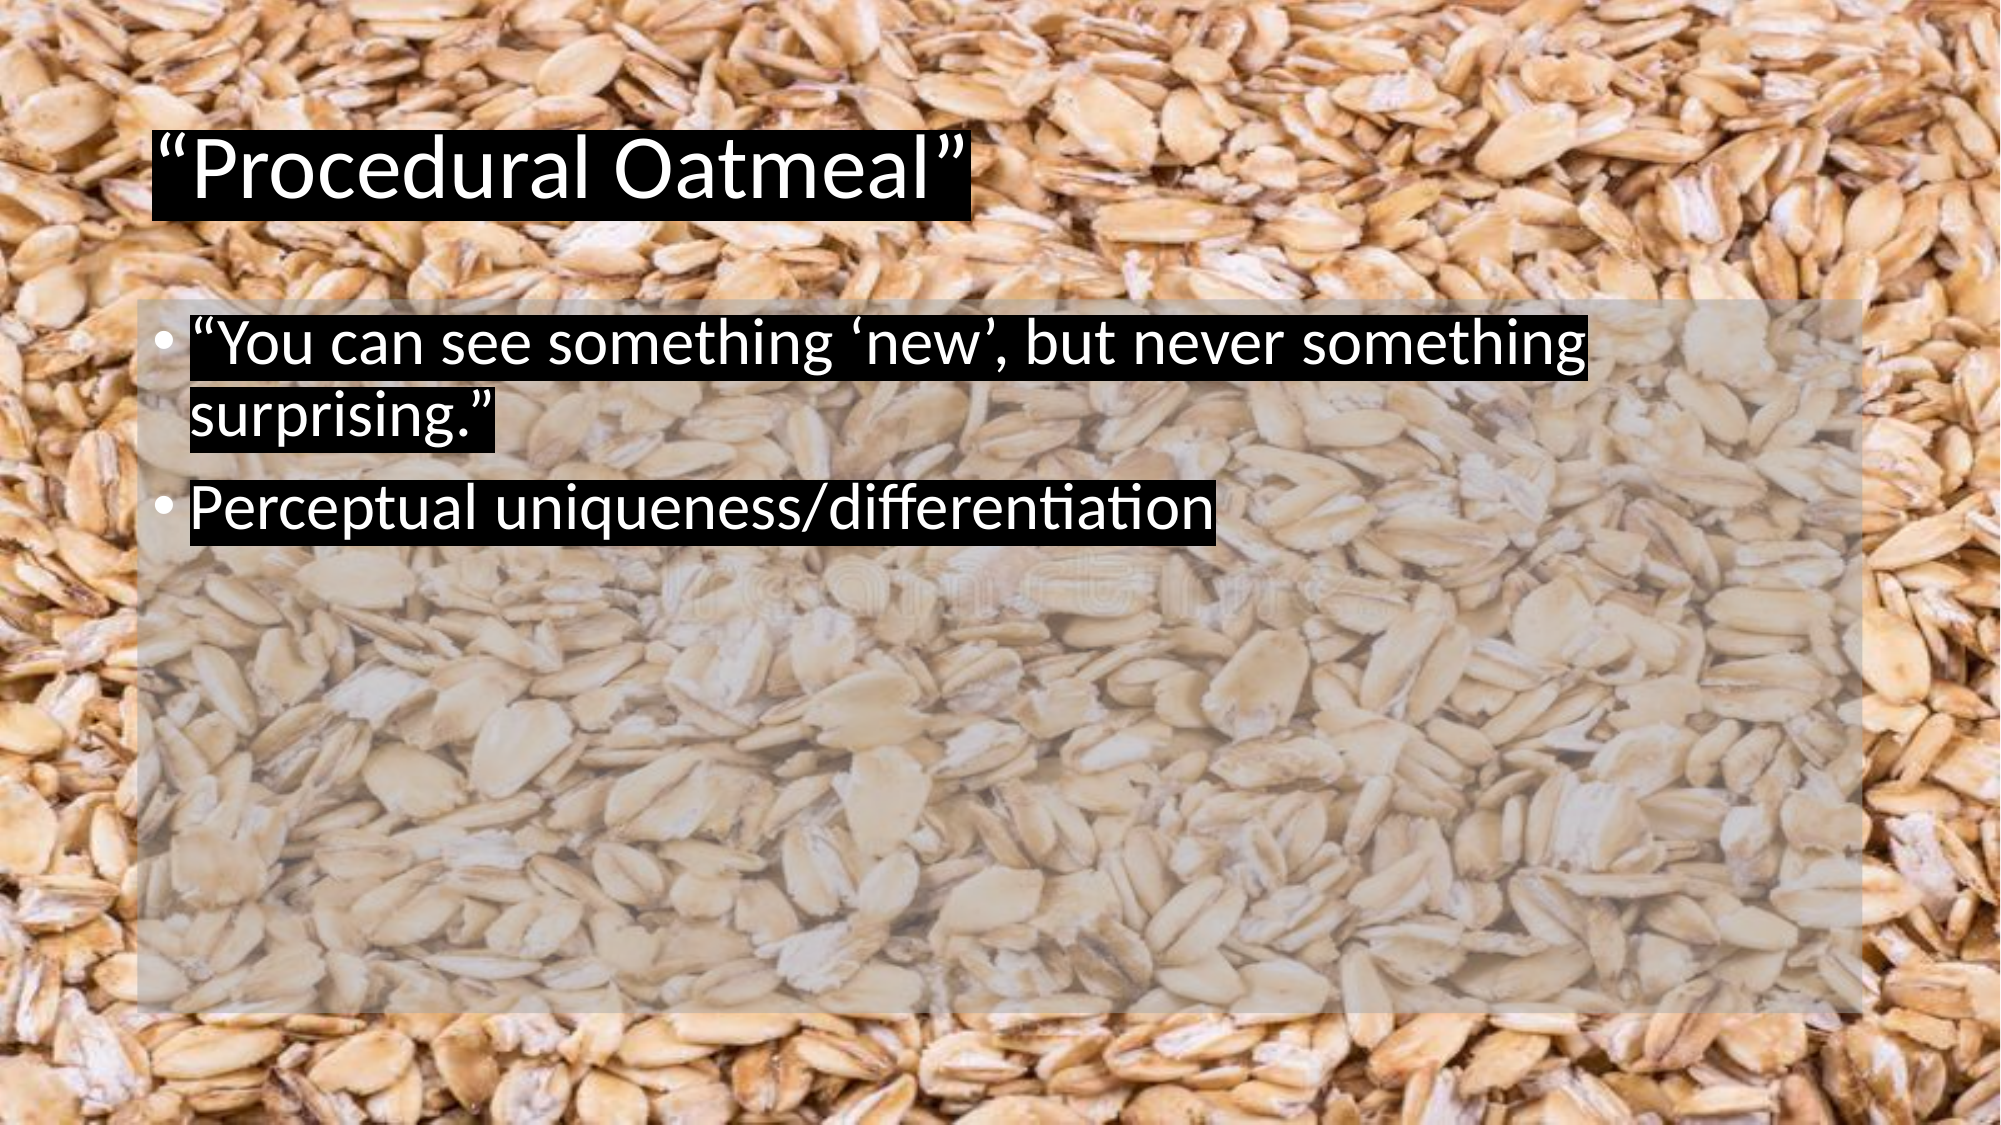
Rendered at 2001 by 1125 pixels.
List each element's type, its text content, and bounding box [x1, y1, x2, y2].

list “You can see something ‘new’, but never something surprising.” Perceptual uniqueness/differentiation [137, 299, 1863, 1014]
title “Procedural Oatmeal” [137, 59, 1863, 278]
picture [0, 0, 2001, 1125]
